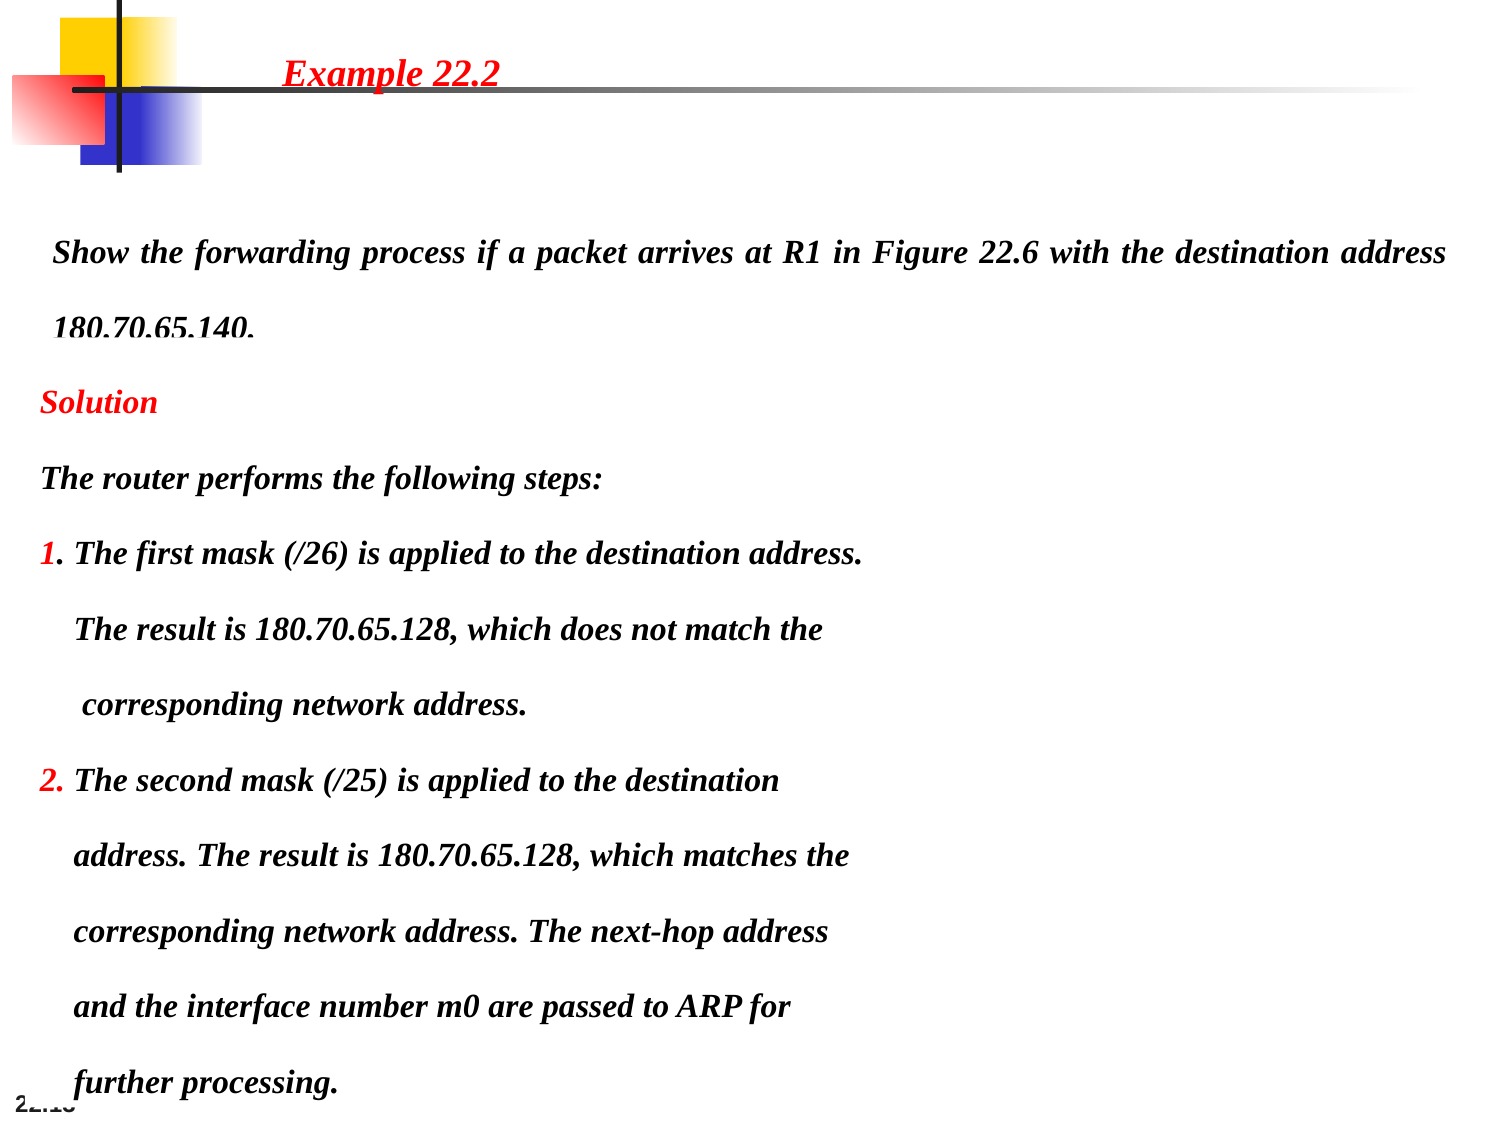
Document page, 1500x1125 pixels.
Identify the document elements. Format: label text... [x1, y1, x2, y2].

slide_number 22.13 [0, 1050, 313, 1125]
text_box [122, 17, 177, 86]
text_box [116, 0, 122, 87]
text_box [80, 93, 116, 165]
text_box [12, 75, 105, 145]
text_box Show the forwarding process if a packet arrives at R1 in Figure 22.6 with the destination address 180.70.65.140. [37, 187, 1463, 337]
text_box Solution The router performs the following steps: 1. The first mask (/26) is applied to the destination address. The result is 180.70.65.128, which does not match the corresponding network address. 2. The second mask (/25) is applied to the destination address. The result is 180.70.65.128, which matches the corresponding network address. The next-hop address and the interface number m0 are passed to ARP for further processing. [24, 337, 1475, 1108]
text_box [122, 93, 141, 165]
text_box [60, 17, 116, 86]
text_box [72, 87, 267, 93]
text_box [516, 87, 1423, 93]
text_box [141, 93, 202, 165]
text_box [116, 93, 122, 173]
text_box Example 22.2 [267, 0, 516, 101]
